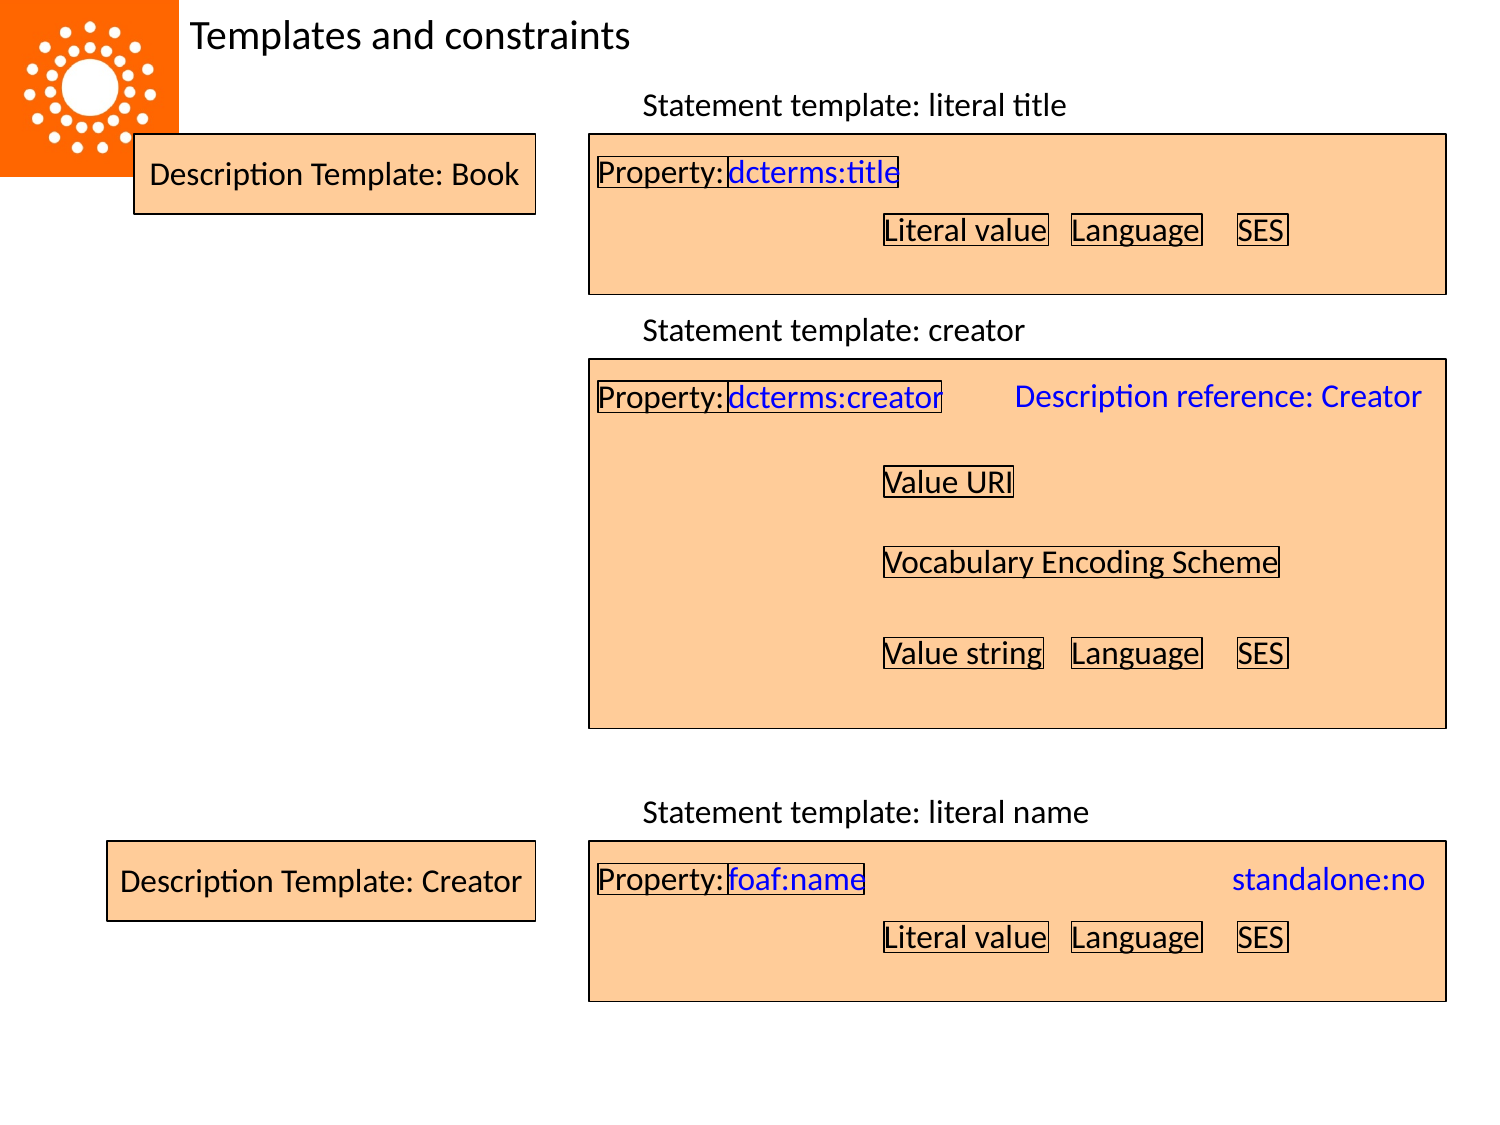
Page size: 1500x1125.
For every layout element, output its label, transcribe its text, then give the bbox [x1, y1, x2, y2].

text_box Statement template: literal title [642, 89, 1066, 121]
text_box dcterms:creator [729, 381, 942, 413]
text_box Language [1071, 637, 1203, 669]
text_box foaf:name [729, 863, 864, 895]
text_box Description reference: Creator [1014, 380, 1420, 412]
text_box Vocabulary Encoding Scheme [883, 546, 1279, 578]
text_box Description Template: Creator [107, 840, 536, 922]
text_box Property: [597, 381, 729, 413]
text_box SES [1237, 921, 1288, 953]
text_box standalone:no [1232, 863, 1422, 895]
text_box Language [1071, 921, 1203, 953]
text_box Value URI [883, 466, 1014, 498]
text_box Property: [597, 863, 729, 895]
text_box dcterms:title [729, 156, 898, 188]
text_box [589, 358, 1447, 729]
text_box Property: [597, 156, 729, 188]
text_box Value string [883, 637, 1044, 669]
text_box Templates and constraints [174, 0, 713, 65]
text_box Literal value [883, 214, 1049, 246]
text_box Statement template: literal name [642, 796, 1089, 828]
text_box [589, 133, 1447, 295]
text_box Statement template: creator [642, 314, 1024, 346]
text_box [589, 840, 1447, 1002]
text_box SES [1237, 214, 1288, 246]
text_box Literal value [883, 921, 1049, 953]
picture [0, 0, 179, 177]
text_box SES [1237, 637, 1288, 669]
text_box Description Template: Book [133, 133, 536, 215]
text_box Language [1071, 214, 1203, 246]
